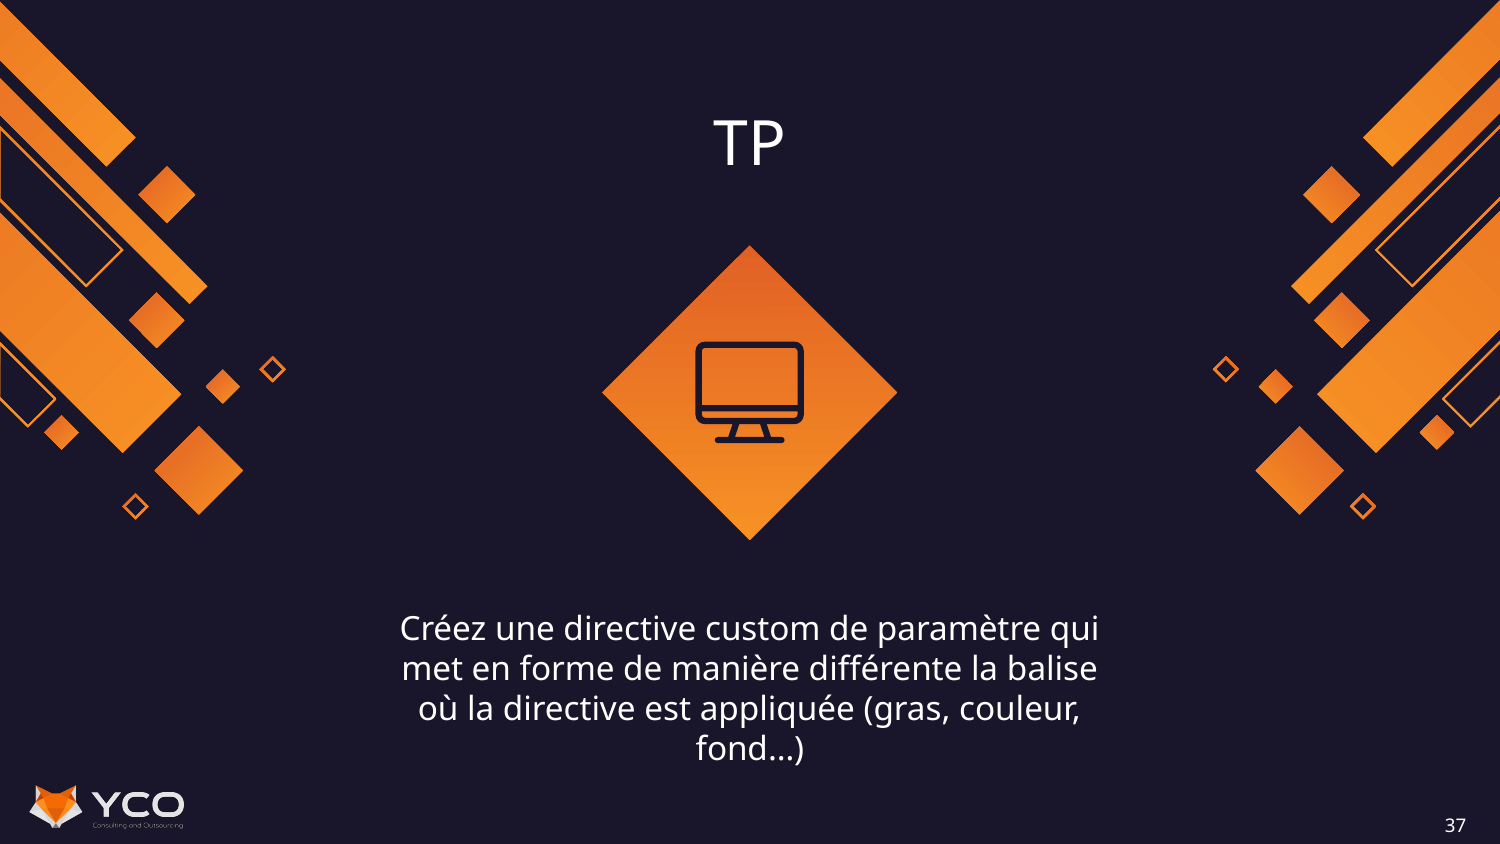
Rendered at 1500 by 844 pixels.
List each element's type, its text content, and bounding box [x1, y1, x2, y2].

text_box [695, 341, 804, 444]
title TP [356, 68, 1144, 193]
picture [29, 785, 184, 829]
text_box [602, 245, 897, 540]
subtitle Créez une directive custom de paramètre qui met en forme de manière différente la balise où la directive est appliquée (gras, couleur, fond…) [363, 592, 1137, 727]
